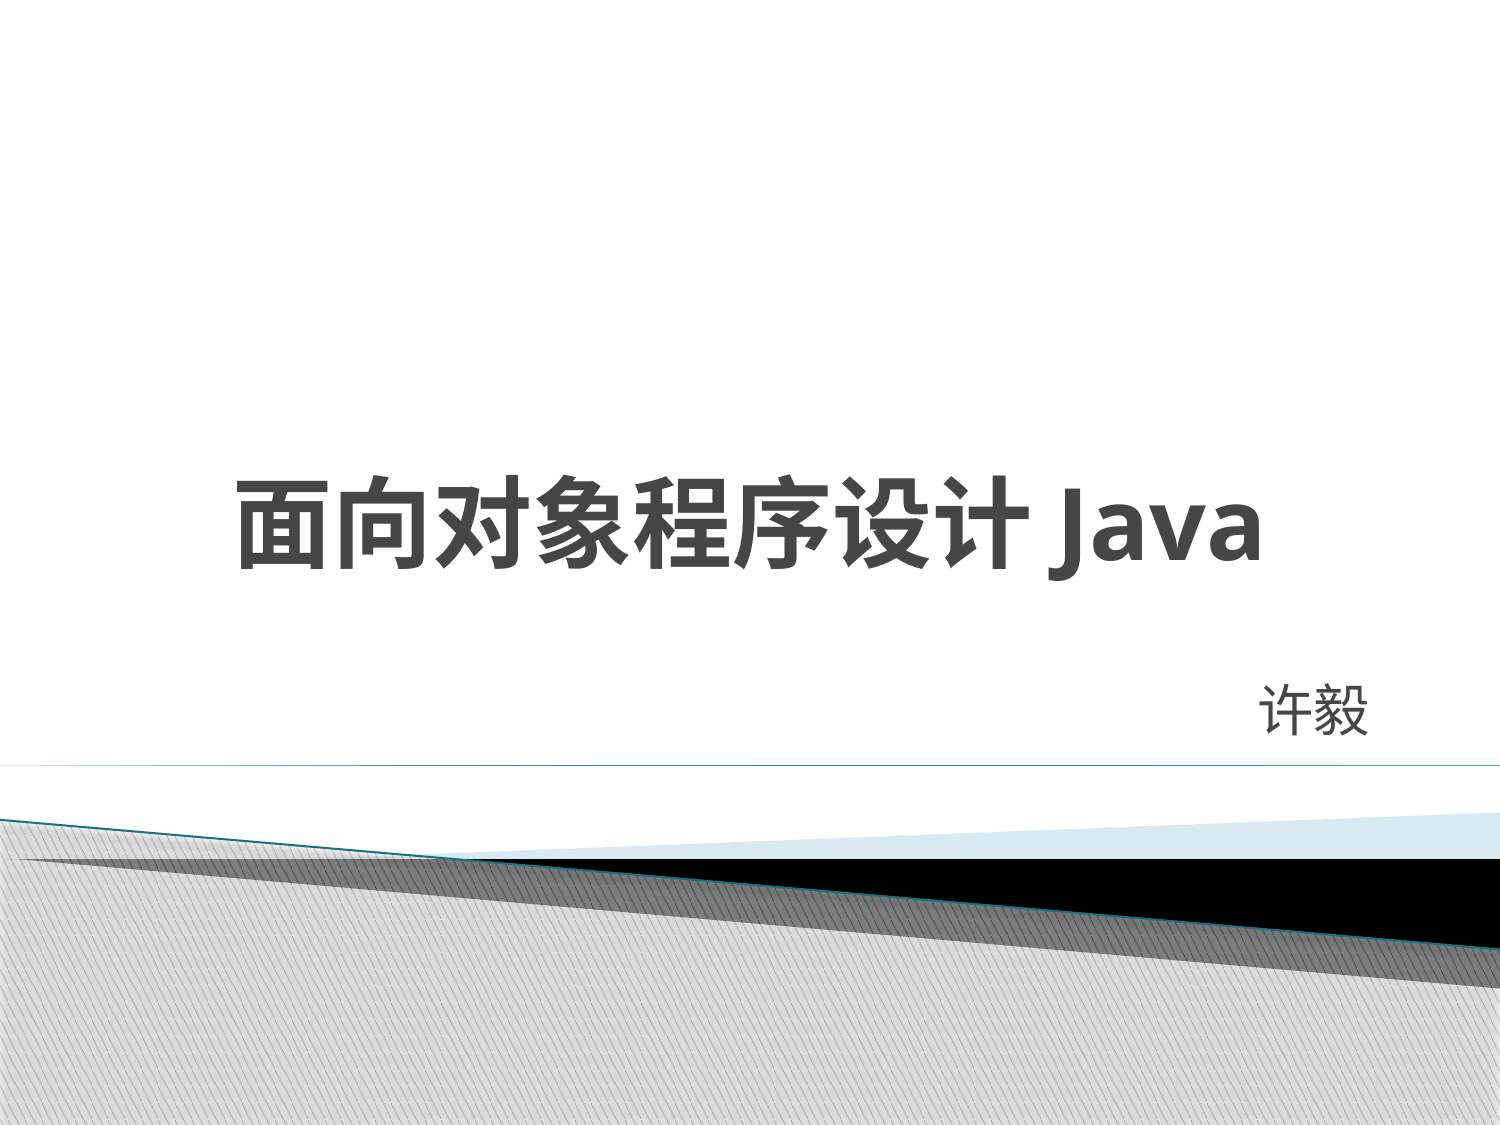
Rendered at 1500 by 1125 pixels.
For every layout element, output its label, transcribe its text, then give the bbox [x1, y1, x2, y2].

subtitle 许毅 [112, 592, 1388, 790]
picture [5, 859, 1500, 989]
title 面向对象程序设计Java [112, 287, 1388, 588]
